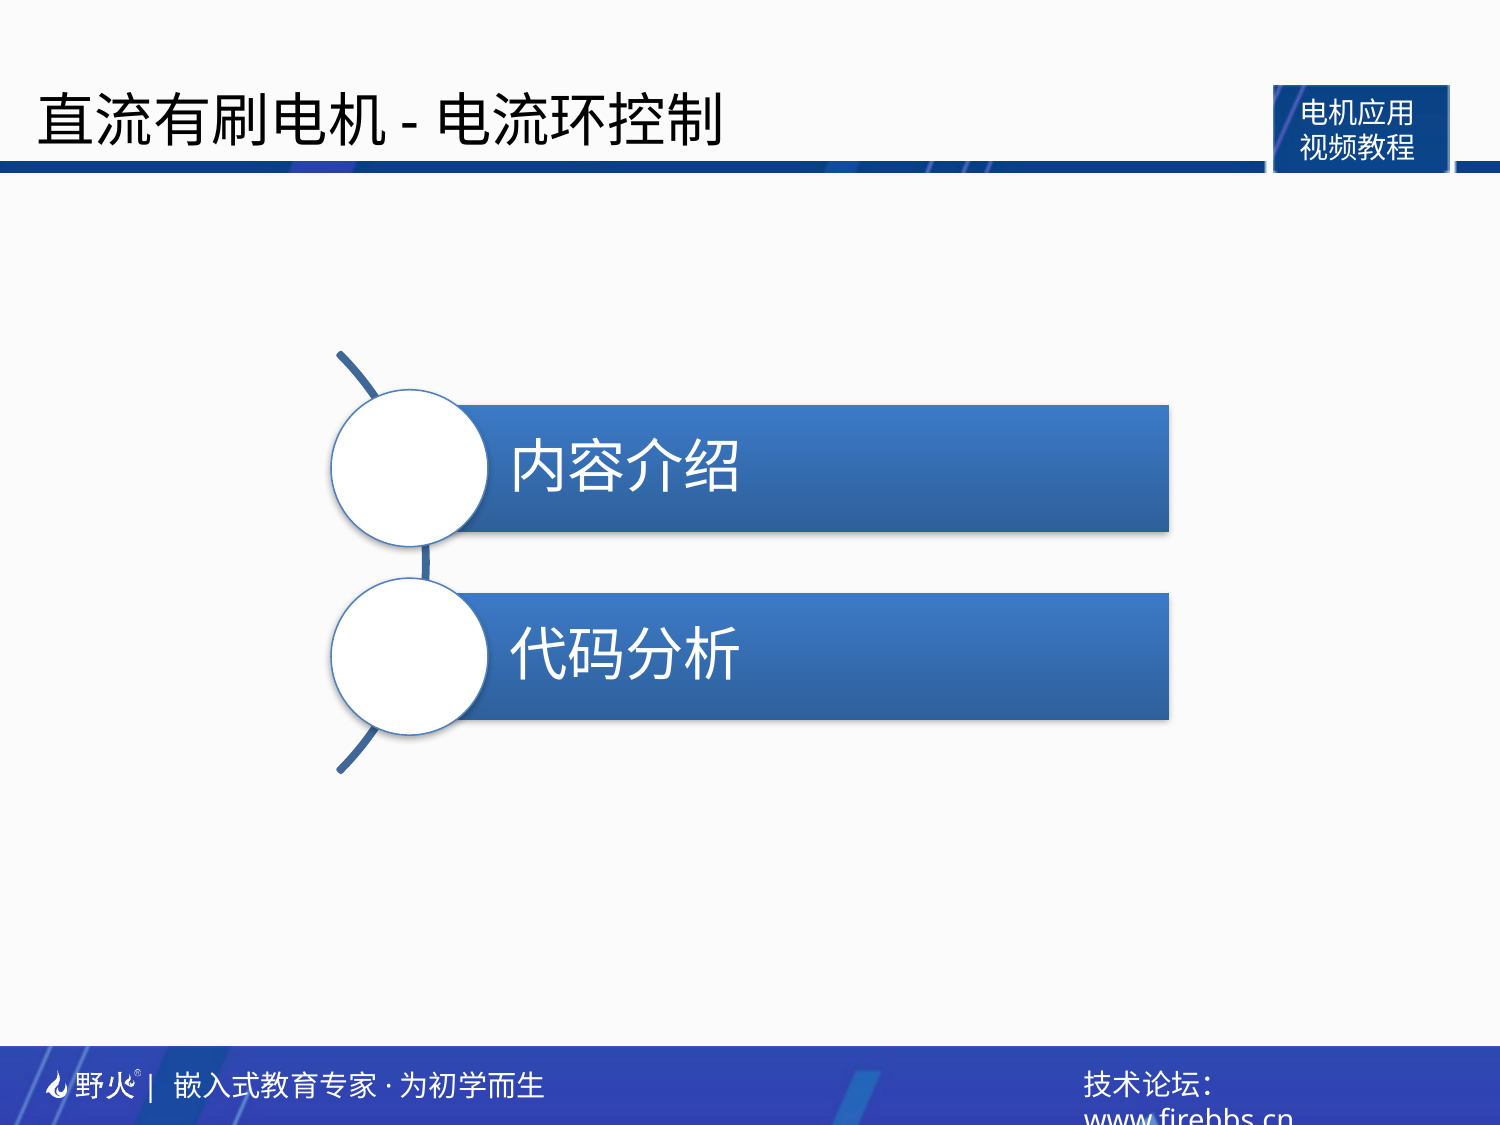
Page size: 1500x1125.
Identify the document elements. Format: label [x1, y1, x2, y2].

picture [1115, 1117, 1120, 1125]
picture [0, 1046, 1500, 1125]
picture [1126, 1115, 1132, 1125]
picture [1103, 1115, 1109, 1125]
picture [1192, 1116, 1200, 1121]
text_box [328, 342, 1172, 783]
picture [1209, 1116, 1218, 1125]
picture [1092, 1117, 1097, 1125]
picture [1281, 1116, 1289, 1125]
picture [1138, 1117, 1143, 1125]
picture [0, 85, 1500, 173]
picture [1227, 1116, 1236, 1125]
